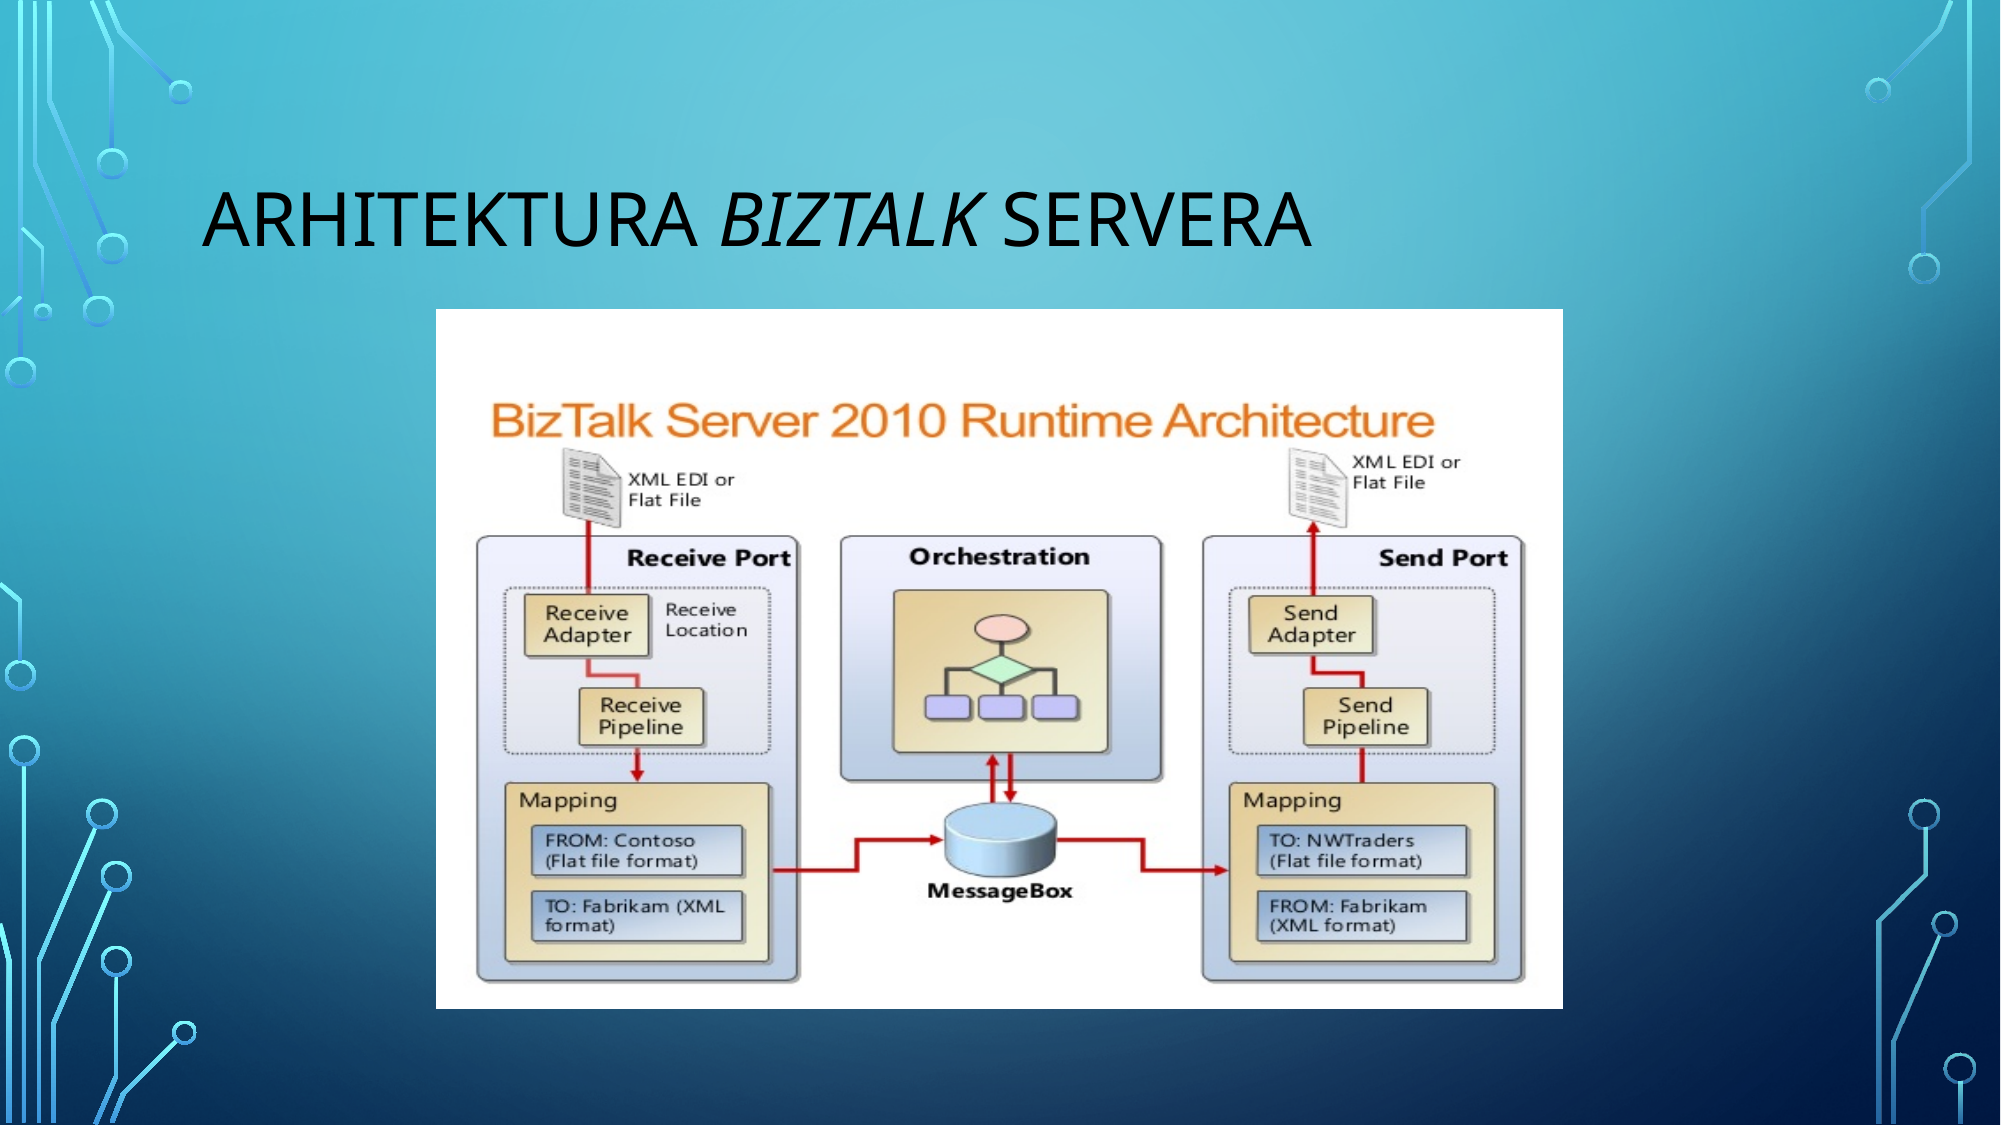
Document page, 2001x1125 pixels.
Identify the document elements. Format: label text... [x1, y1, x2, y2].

title Arhitektura biztalk servera [187, 101, 1813, 344]
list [436, 309, 1563, 1010]
